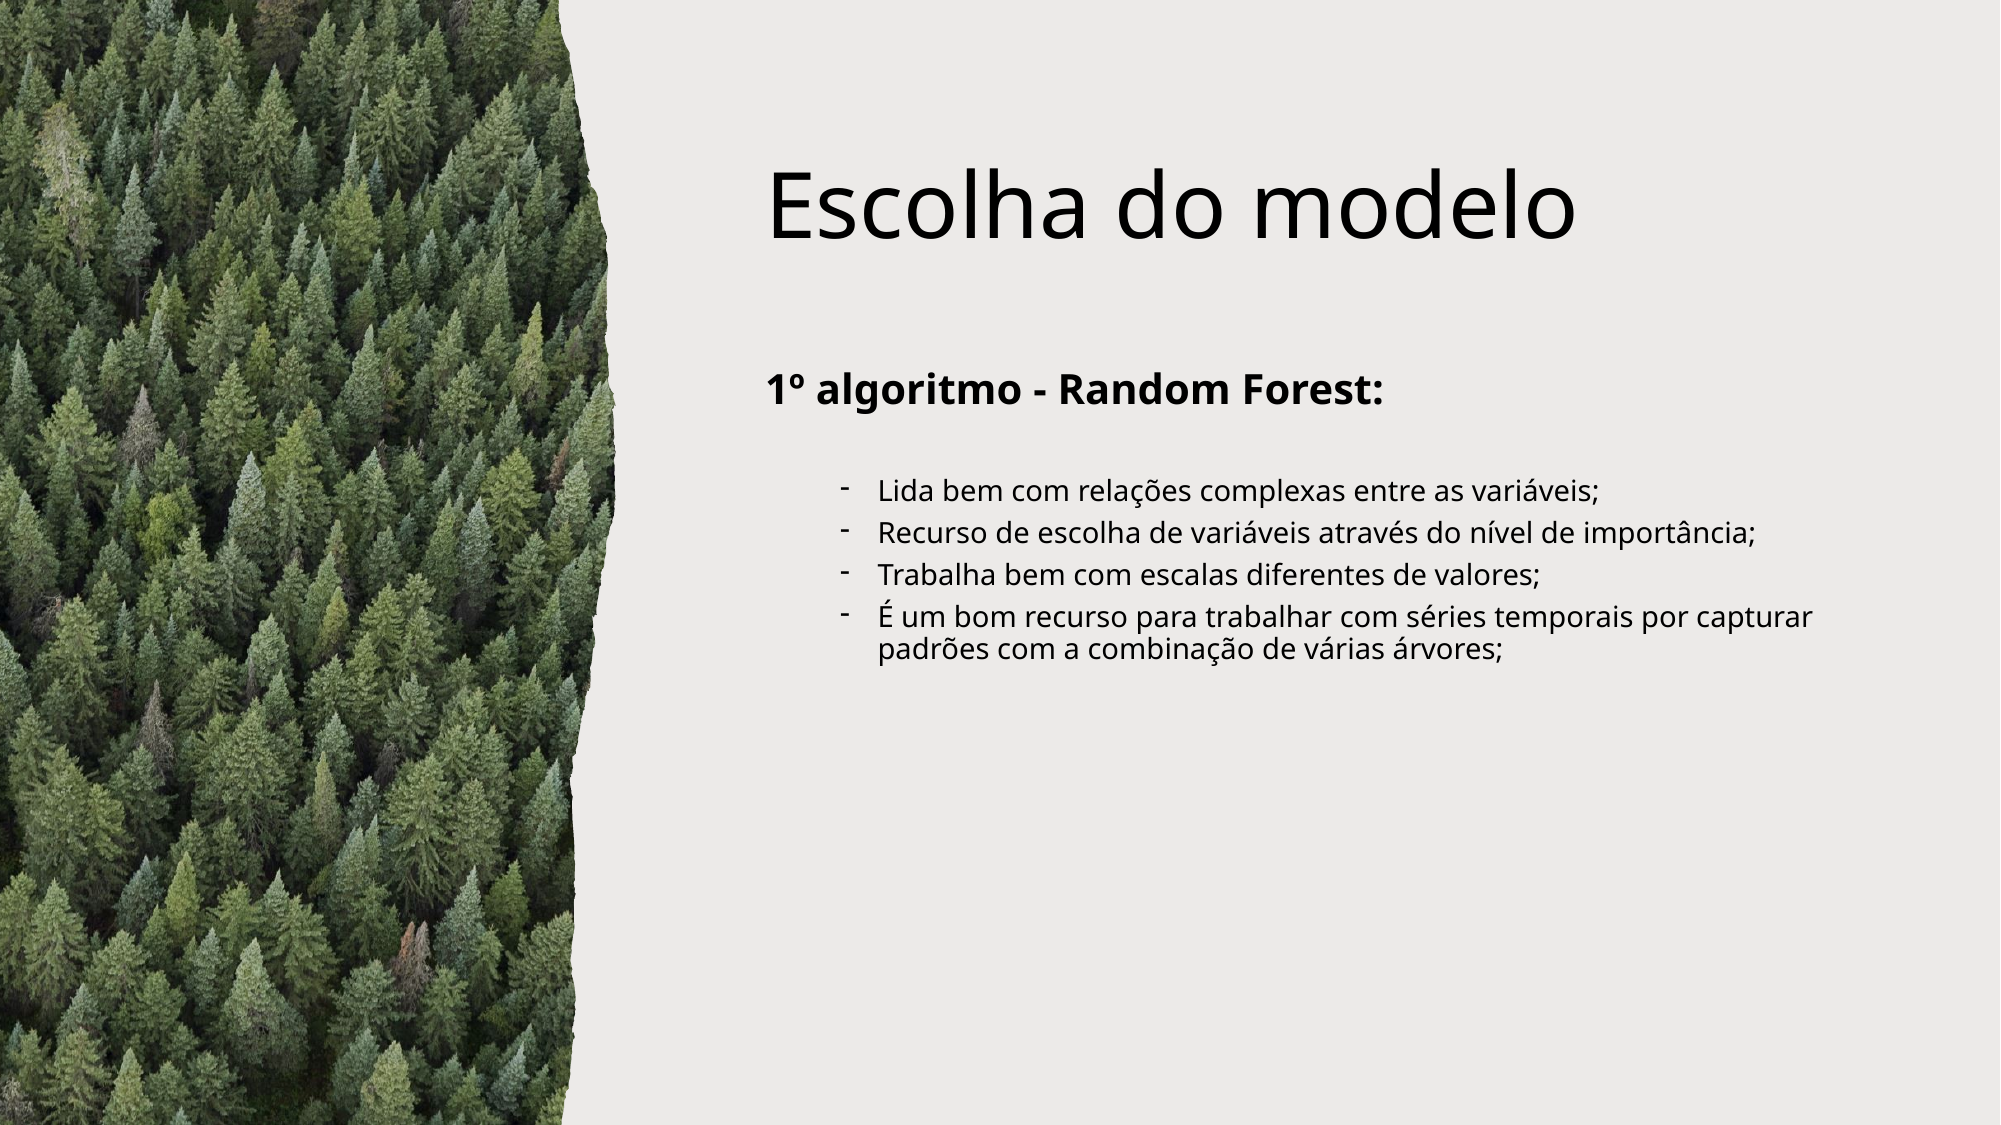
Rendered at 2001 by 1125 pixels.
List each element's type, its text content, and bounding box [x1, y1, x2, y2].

list 1º algoritmo - Random Forest: Lida bem com relações complexas entre as variáveis; Recurso de escolha de variáveis através do nível de importância; Trabalha bem com escalas diferentes de valores; É um bom recurso para trabalhar com séries temporais por capturar padrões com a combinação de várias árvores; [750, 361, 1863, 1002]
text_box [616, 0, 2000, 1125]
picture [0, 0, 616, 1125]
title Escolha do modelo [750, 98, 1863, 319]
